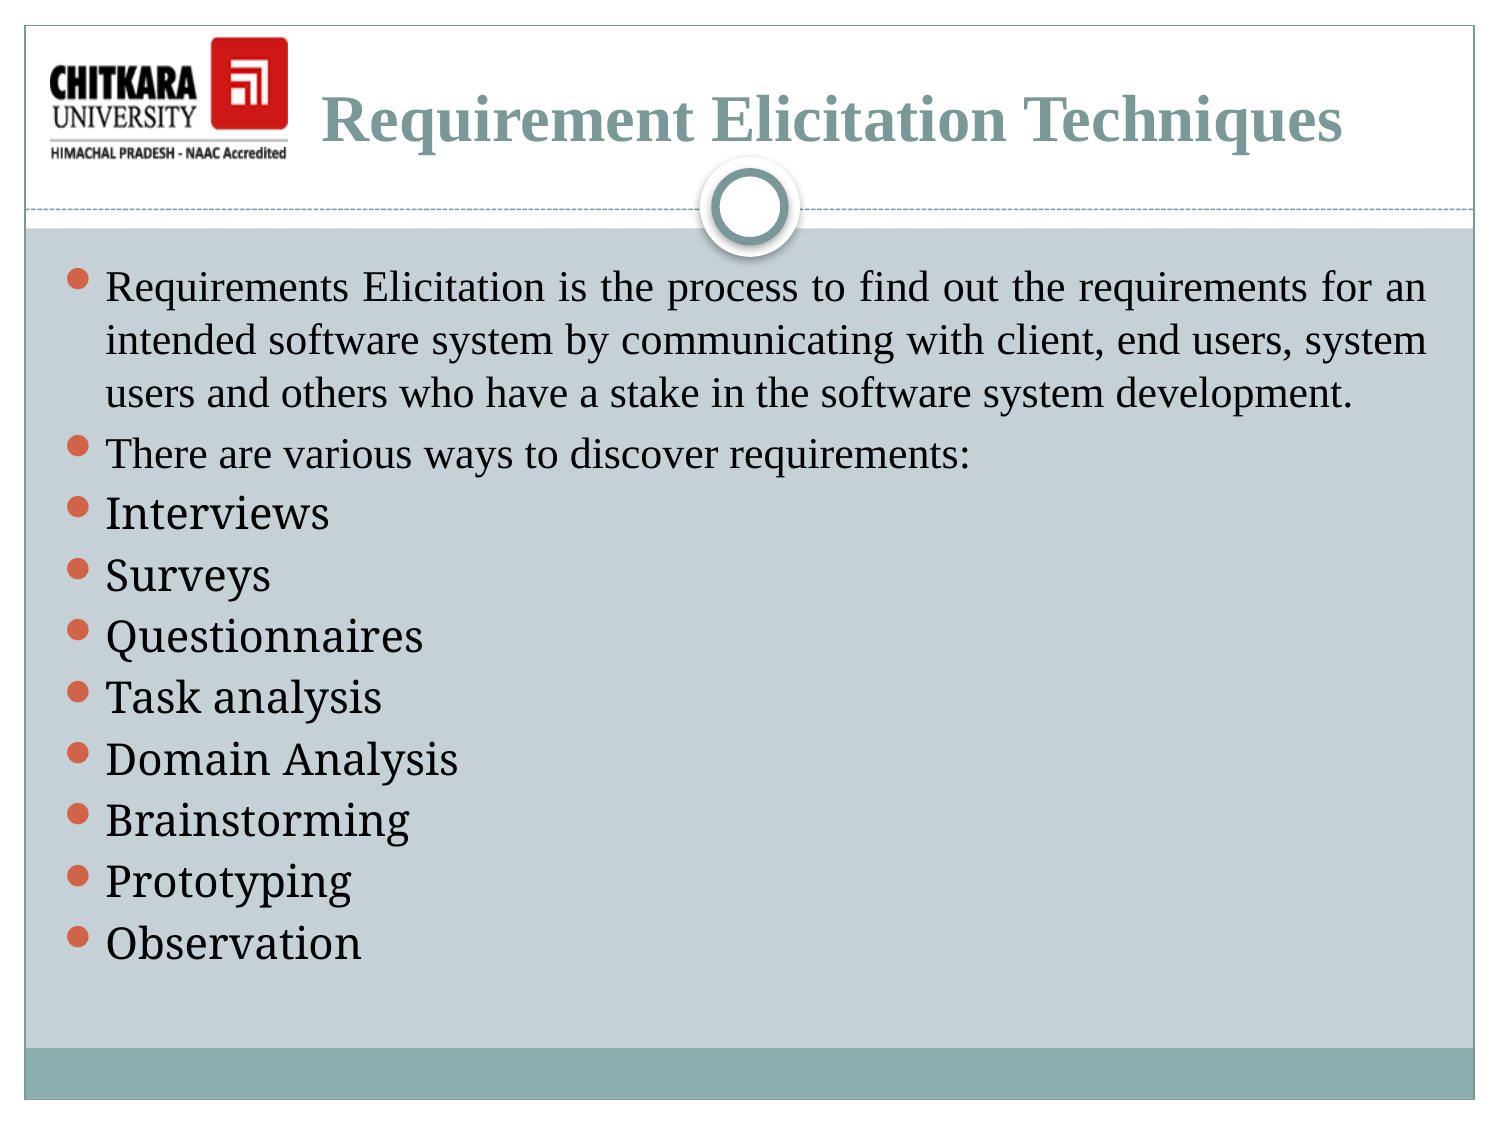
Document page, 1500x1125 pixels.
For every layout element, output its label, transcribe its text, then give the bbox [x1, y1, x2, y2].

list Requirements Elicitation is the process to find out the requirements for an intended software system by communicating with client, end users, system users and others who have a stake in the software system development. There are various ways to discover requirements: Interviews Surveys Questionnaires Task analysis Domain Analysis Brainstorming Prototyping Observation [49, 250, 1445, 1001]
picture [49, 37, 288, 163]
title Requirement Elicitation Techniques [289, 37, 1450, 162]
